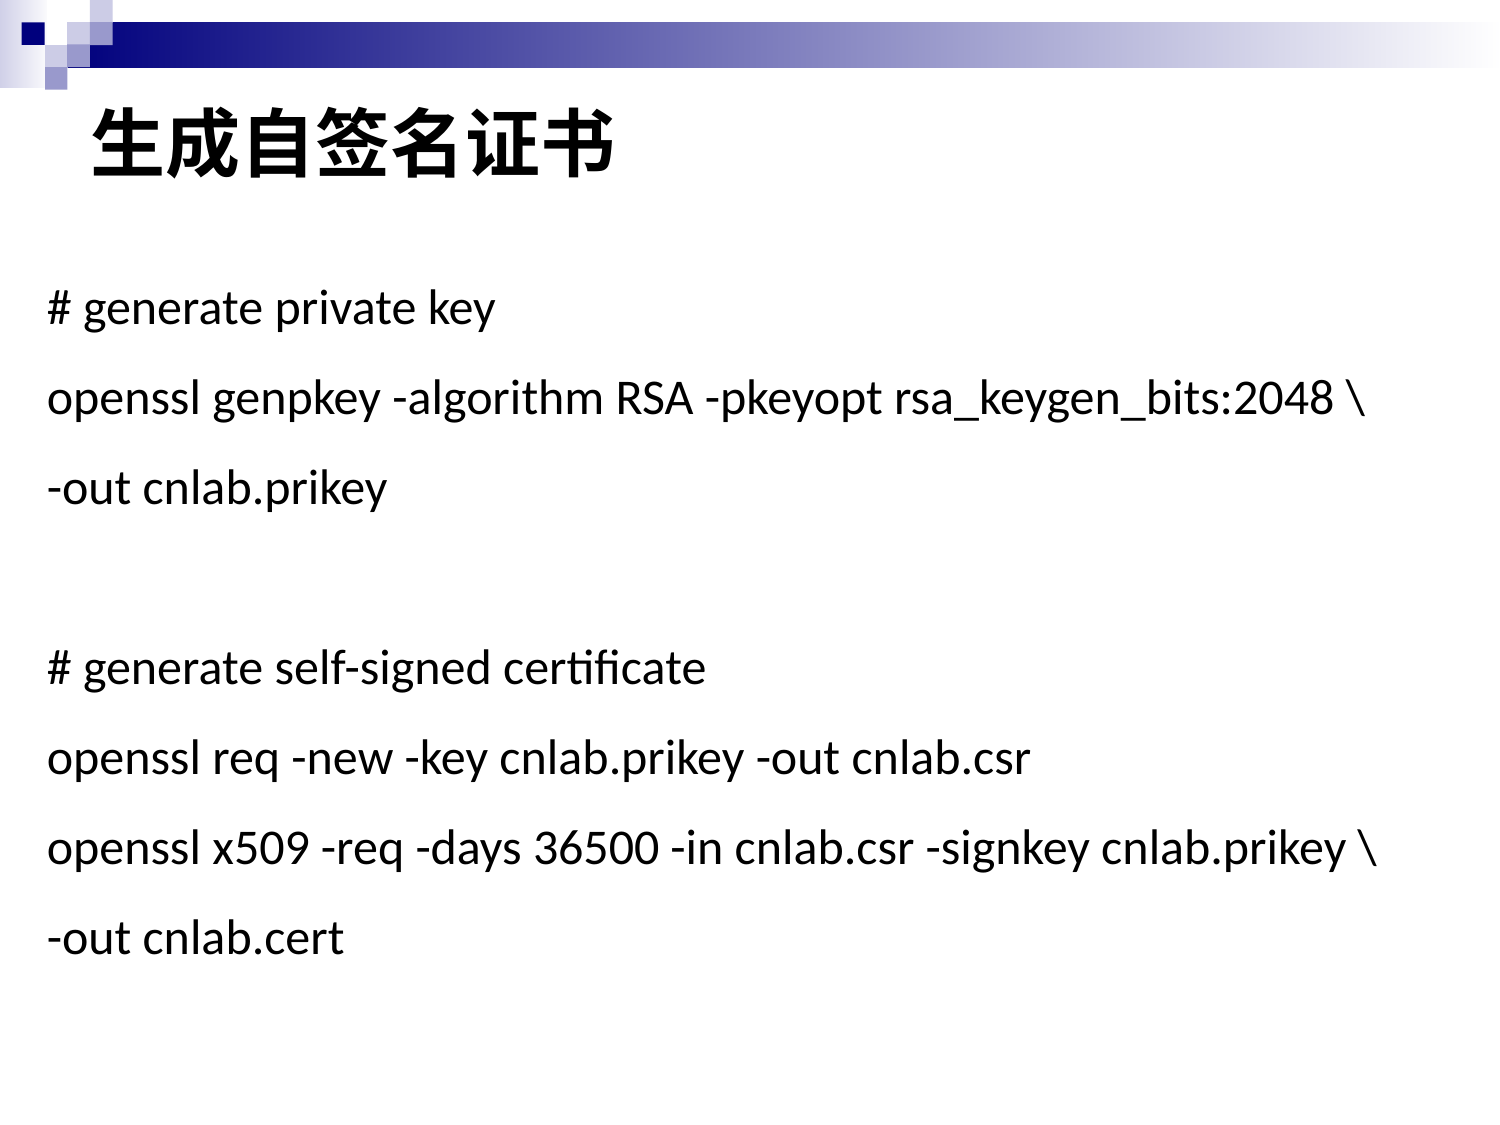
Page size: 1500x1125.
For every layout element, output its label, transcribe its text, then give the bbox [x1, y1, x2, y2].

list # generate private key openssl genpkey -algorithm RSA -pkeyopt rsa_keygen_bits:2048 \ -out cnlab.prikey # generate self-signed certificate openssl req -new -key cnlab.prikey -out cnlab.csr openssl x509 -req -days 36500 -in cnlab.csr -signkey cnlab.prikey \ -out cnlab.cert [31, 237, 1478, 1063]
title 生成自签名证书 [75, 75, 1425, 209]
